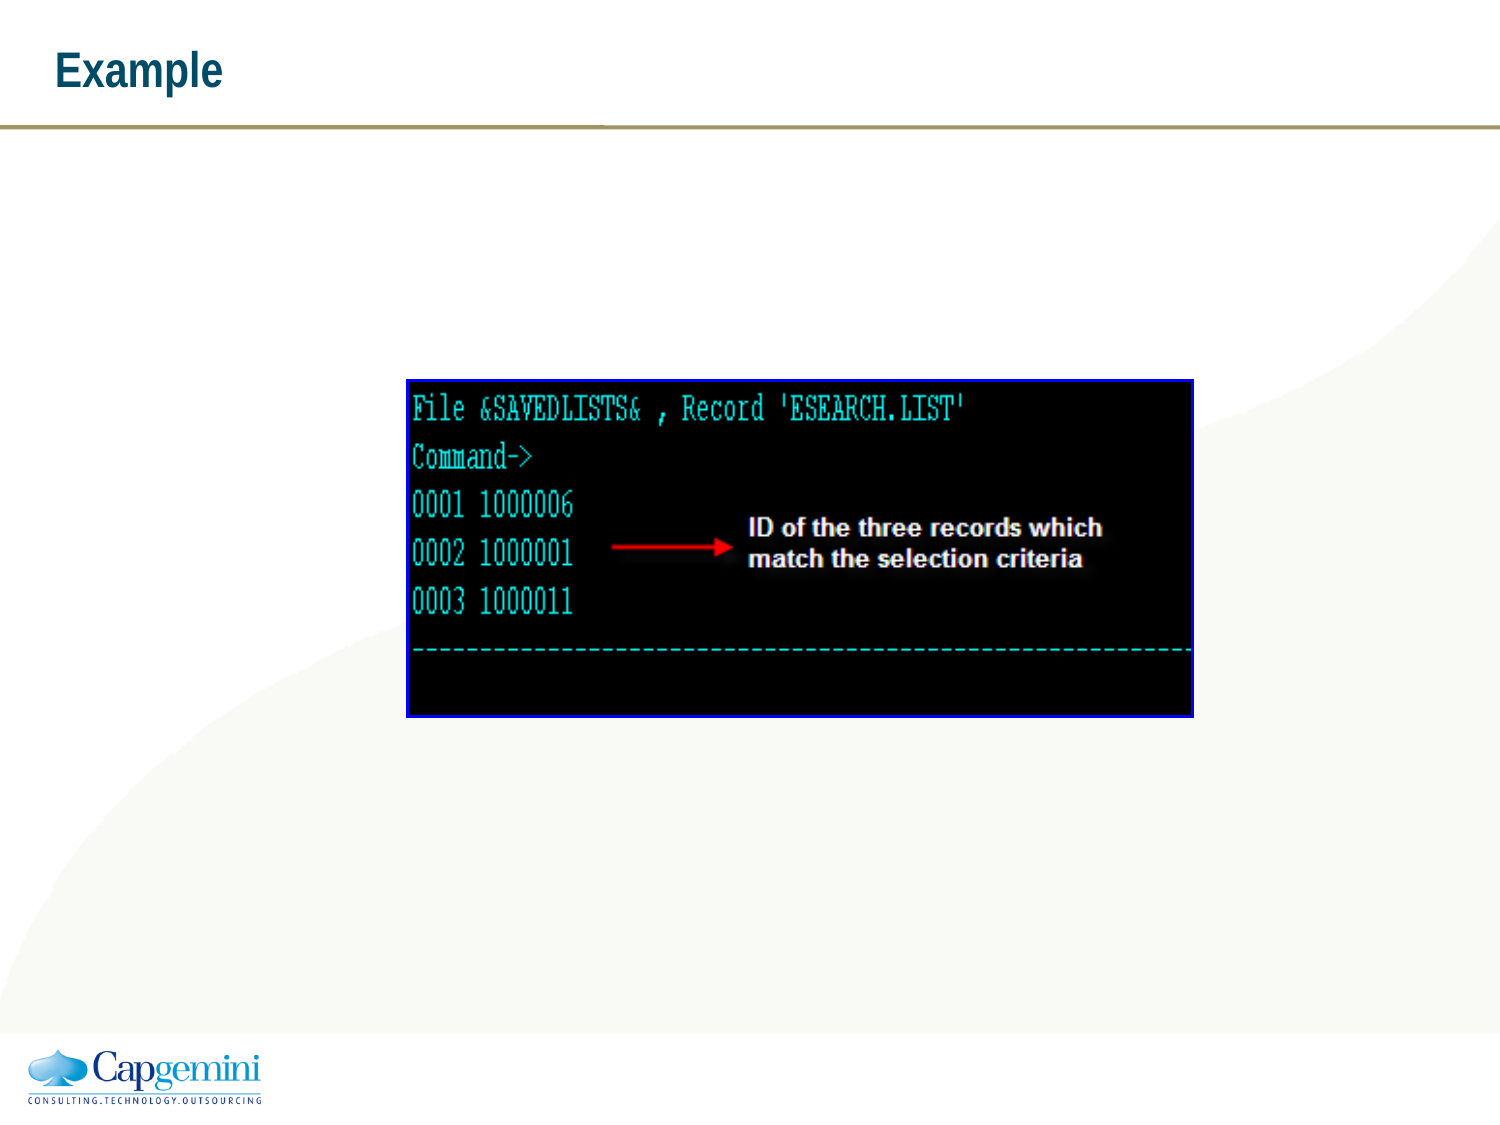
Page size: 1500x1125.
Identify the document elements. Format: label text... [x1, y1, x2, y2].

picture [0, 130, 1500, 1125]
title Example [39, 22, 1470, 113]
picture [0, 0, 1500, 125]
